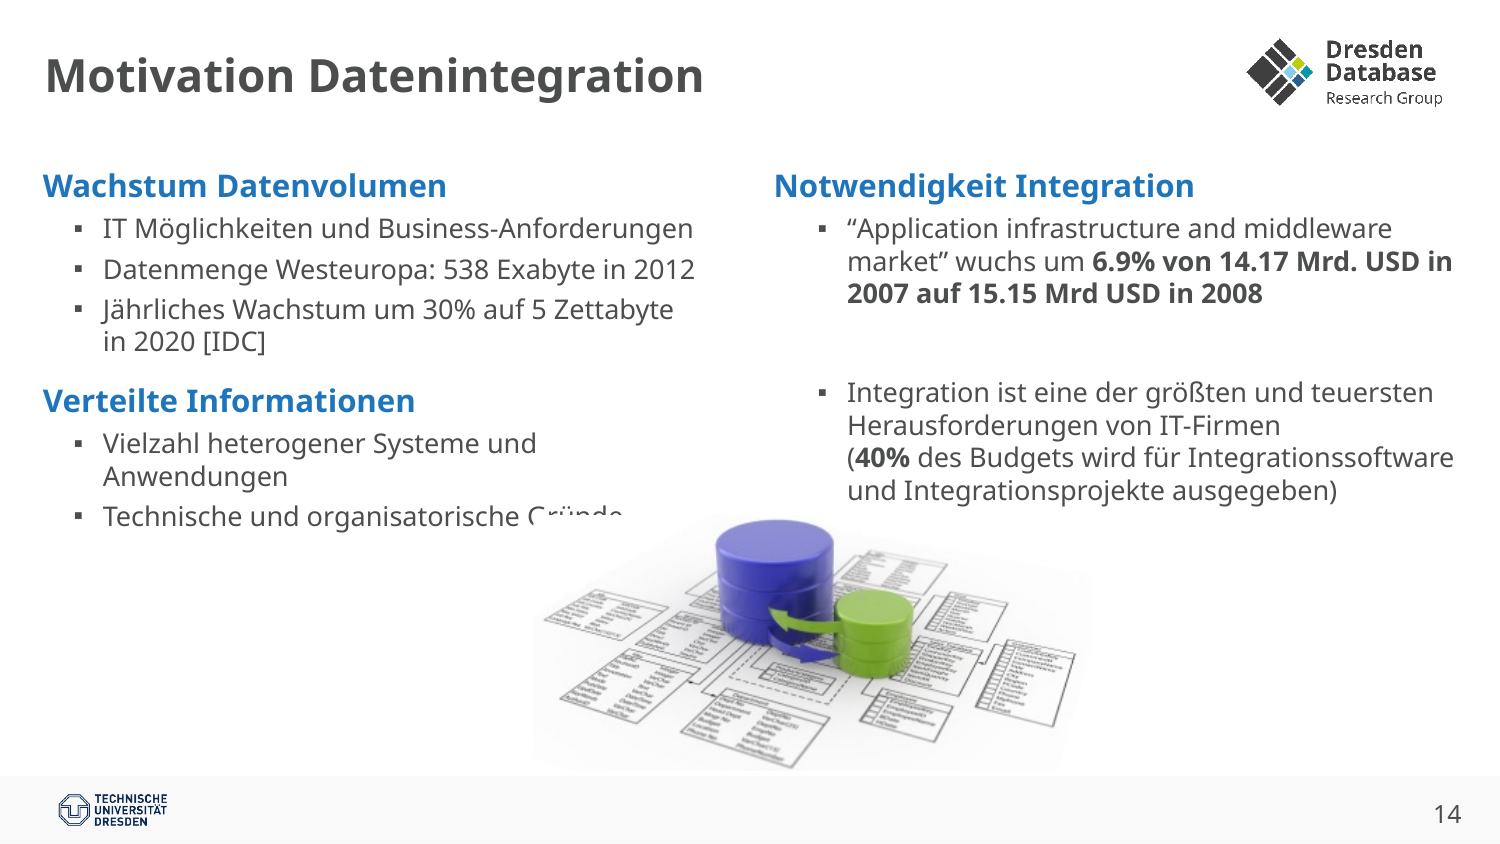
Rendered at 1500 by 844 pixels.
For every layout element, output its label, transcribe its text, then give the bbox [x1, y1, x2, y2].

picture [58, 794, 167, 826]
list Notwendigkeit Integration “Application infrastructure and middleware market” wuchs um 6.9% von 14.17 Mrd. USD in 2007 auf 15.15 Mrd USD in 2008 Integration ist eine der größten und teuersten Herausforderungen von IT-Firmen (40% des Budgets wird für Integrationssoftware und Integrationsprojekte ausgegeben) [773, 150, 1471, 771]
title Motivation Datenintegration [29, 41, 1093, 113]
picture [1246, 38, 1442, 107]
list Wachstum Datenvolumen IT Möglichkeiten und Business-Anforderungen Datenmenge Westeuropa: 538 Exabyte in 2012 Jährliches Wachstum um 30% auf 5 Zettabyte in 2020 [IDC] Verteilte Informationen Vielzahl heterogener Systeme und Anwendungen Technische und organisatorische Gründe [29, 150, 727, 771]
picture [533, 515, 1093, 771]
